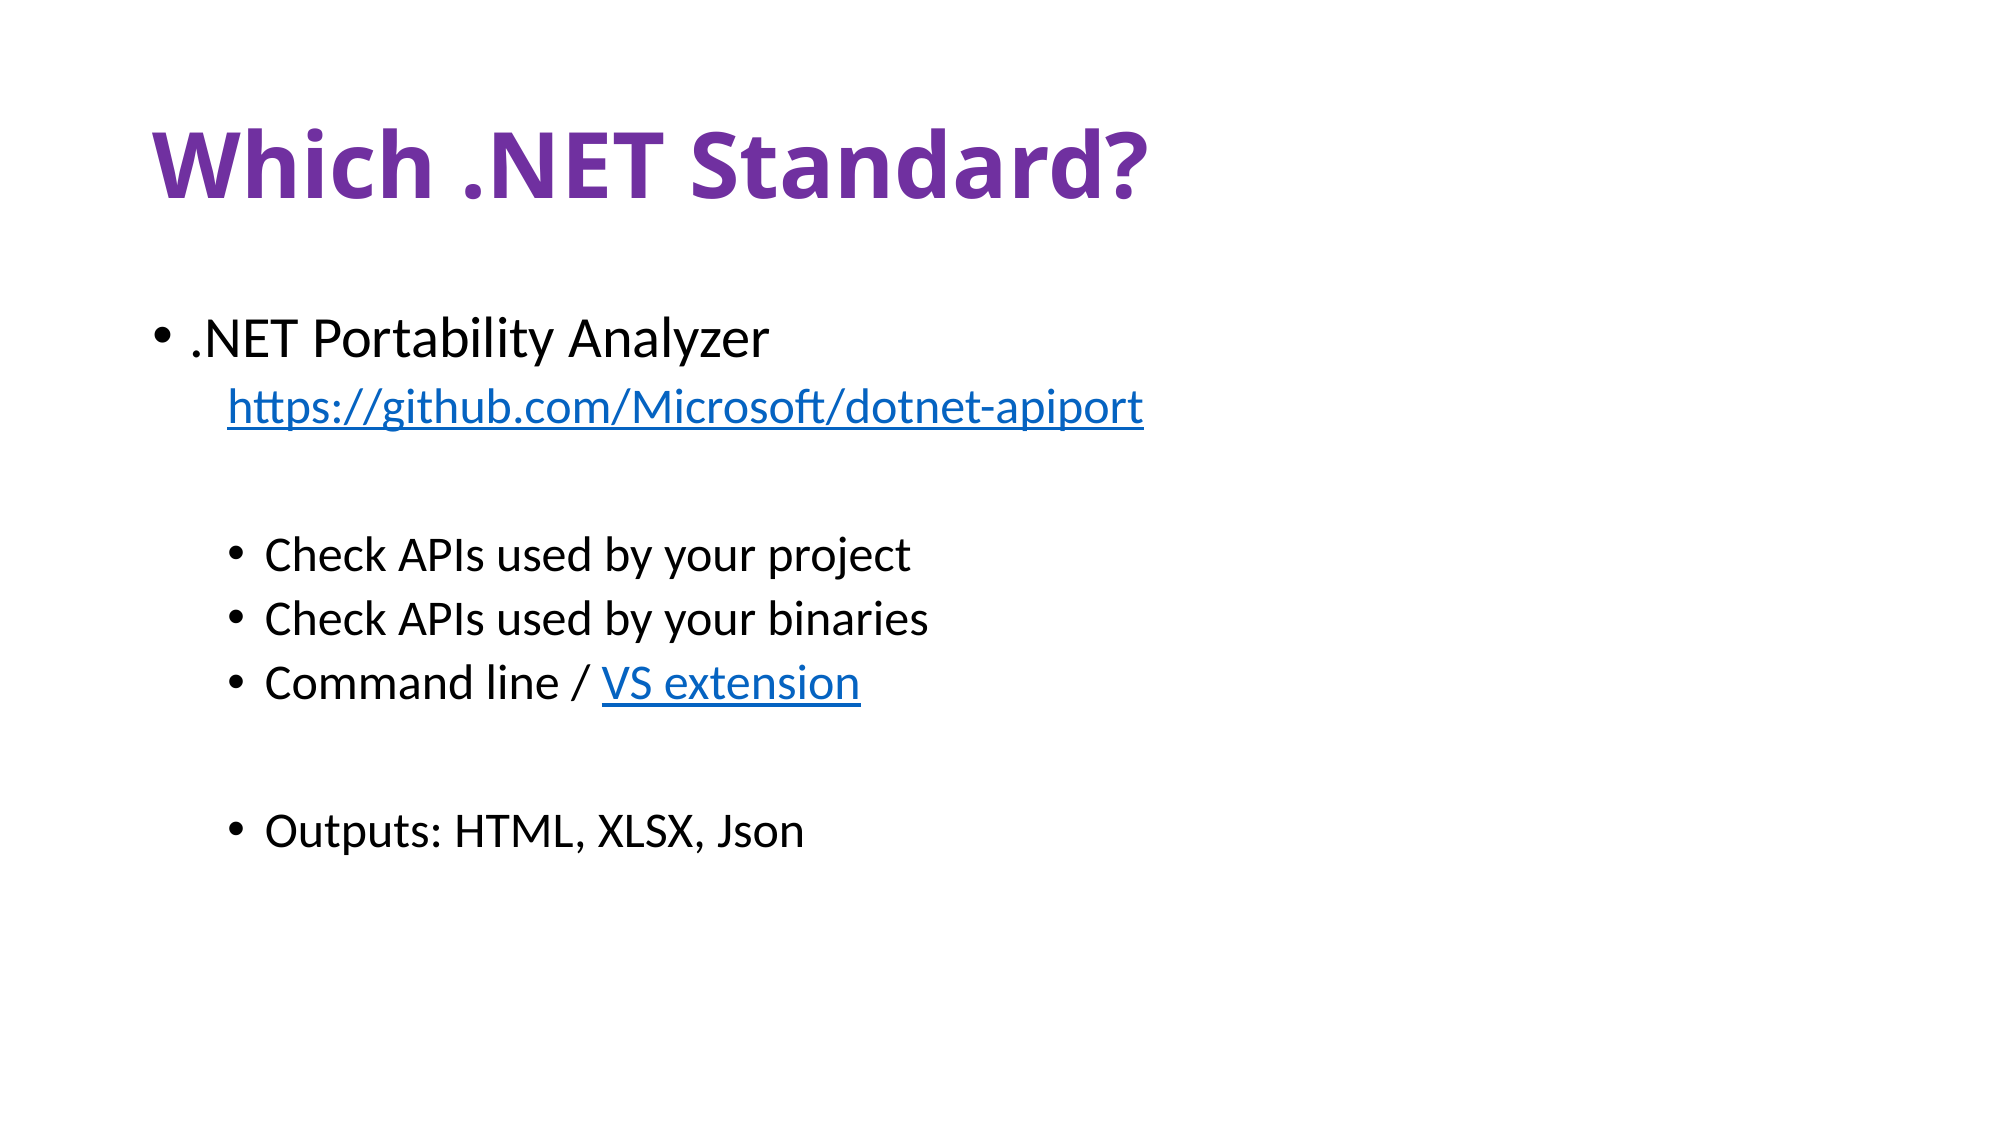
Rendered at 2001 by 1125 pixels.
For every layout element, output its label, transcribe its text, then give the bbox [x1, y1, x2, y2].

title Which .NET Standard? [137, 59, 1863, 278]
list .NET Portability Analyzer https://github.com/Microsoft/dotnet-apiport Check APIs used by your project Check APIs used by your binaries Command line / VS extension Outputs: HTML, XLSX, Json [137, 299, 1863, 1014]
